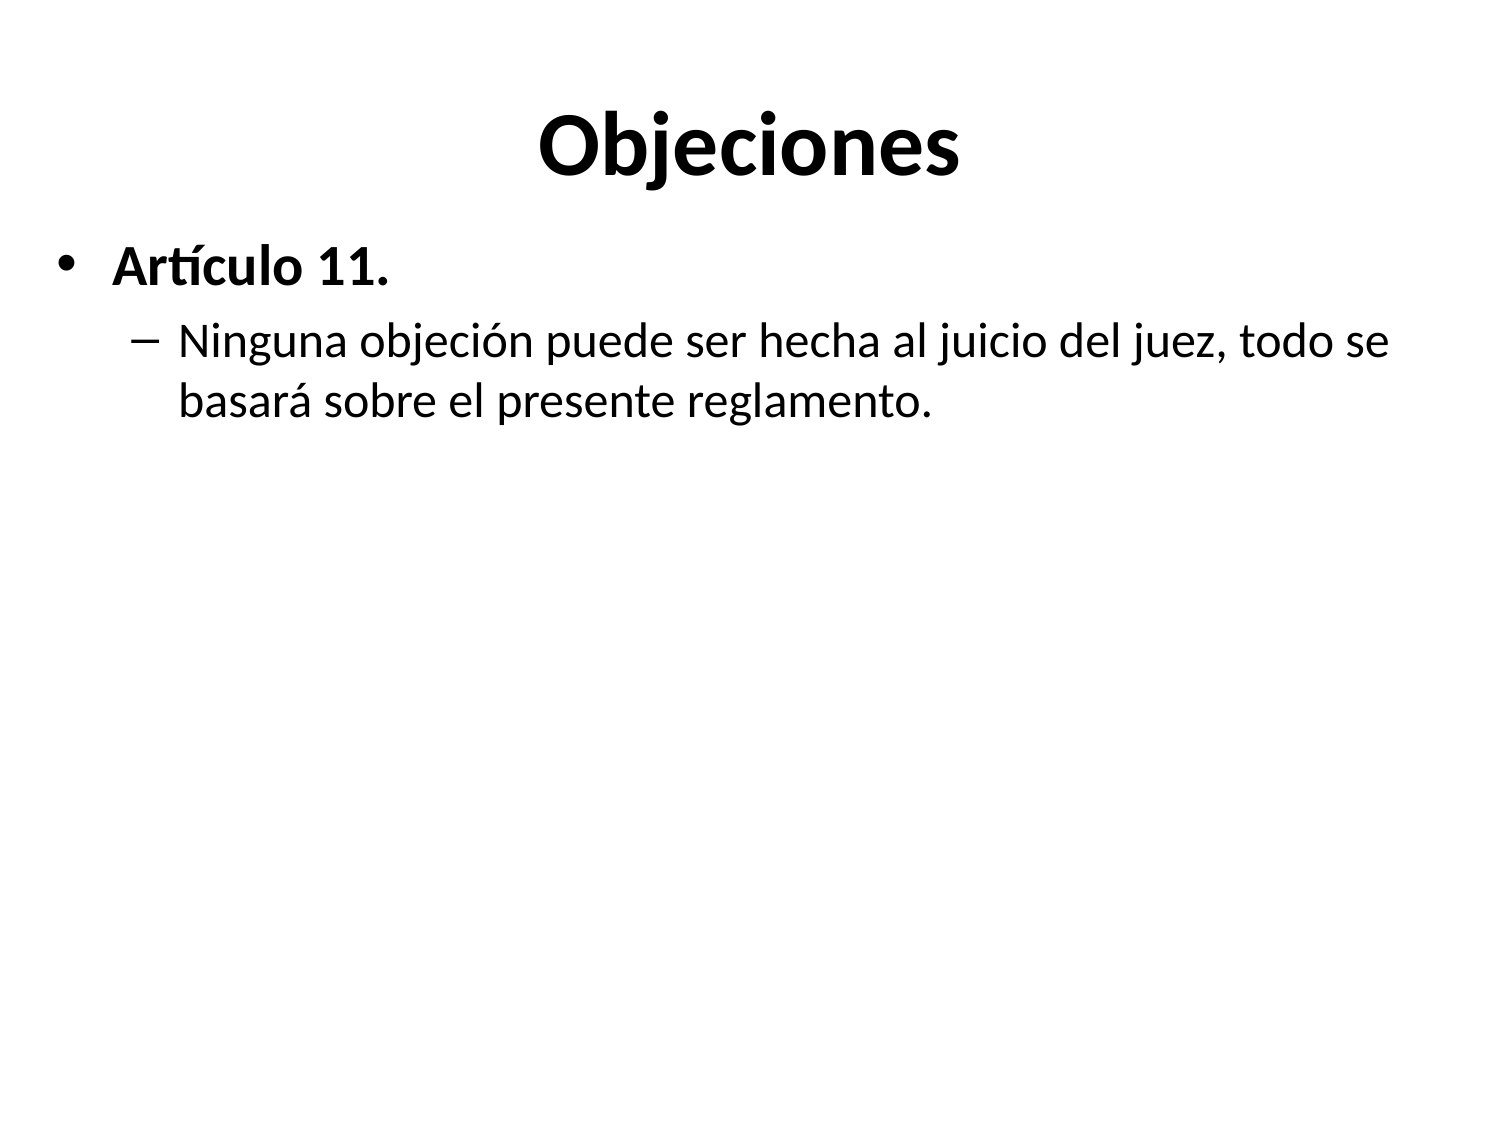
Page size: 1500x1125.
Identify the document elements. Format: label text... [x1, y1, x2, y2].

title Objeciones [75, 45, 1425, 219]
list Artículo 11. Ninguna objeción puede ser hecha al juicio del juez, todo se basará sobre el presente reglamento. [41, 219, 1447, 965]
